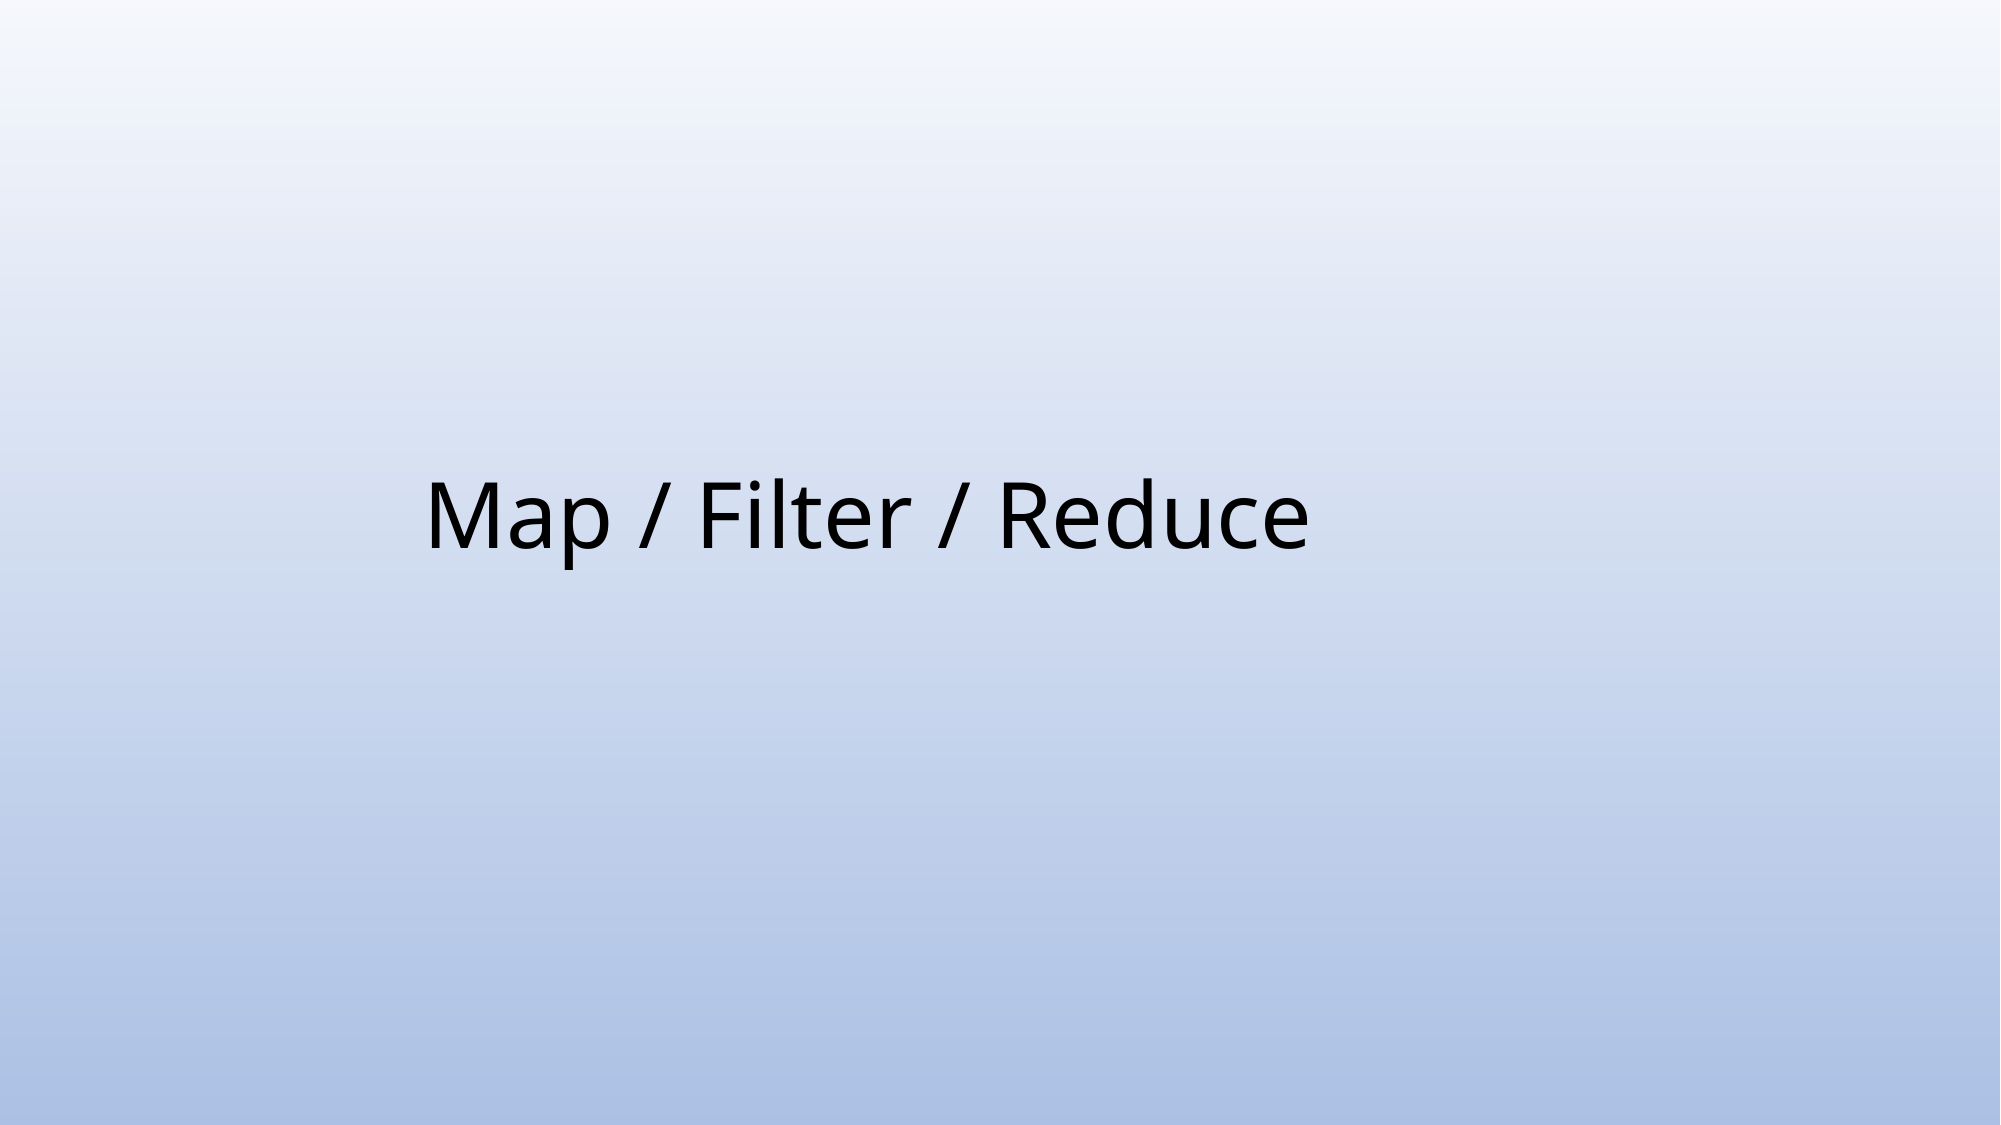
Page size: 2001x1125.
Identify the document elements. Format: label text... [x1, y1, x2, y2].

title Map / Filter / Reduce [408, 409, 1723, 628]
